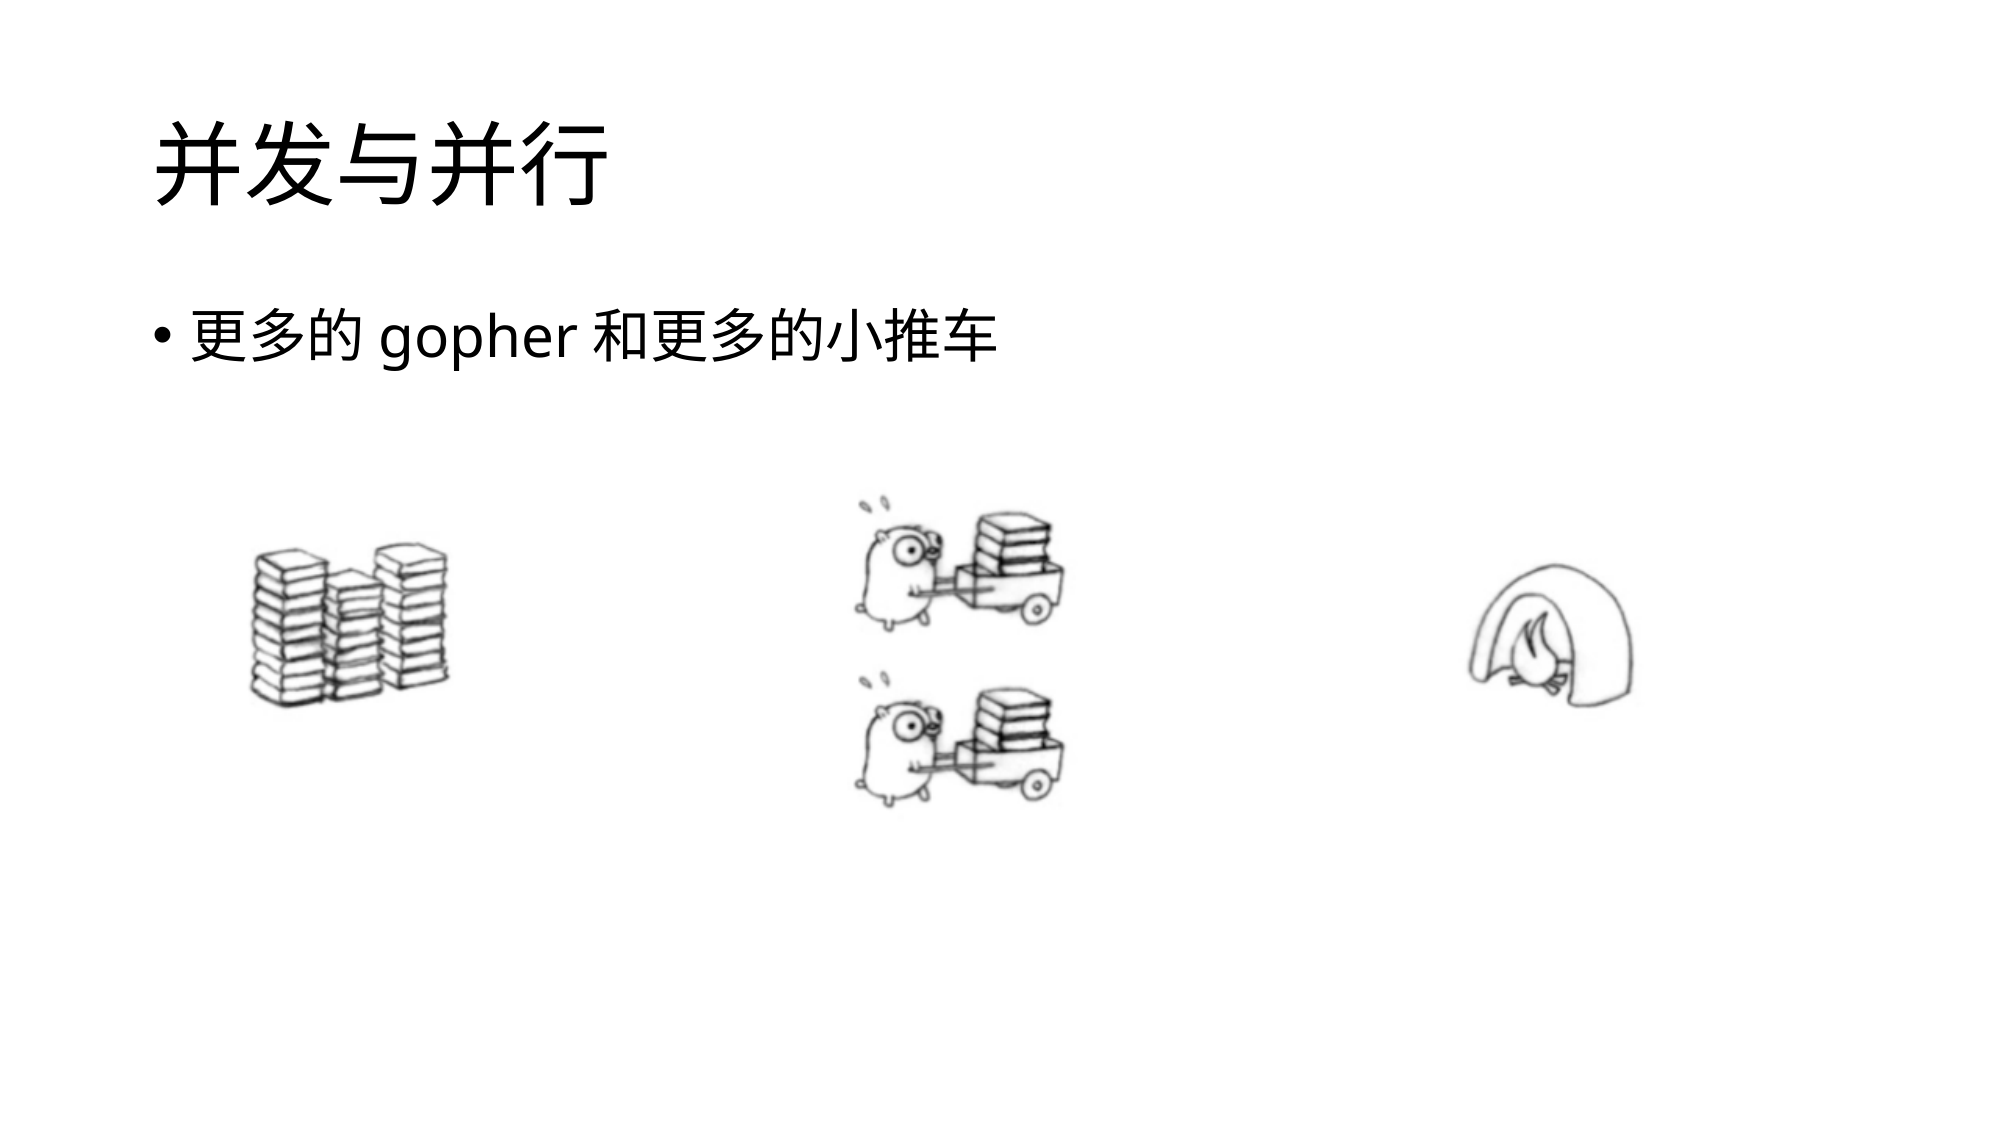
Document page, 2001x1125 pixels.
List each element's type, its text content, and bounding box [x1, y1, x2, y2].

title 并发与并行 [137, 59, 1863, 278]
picture [202, 429, 1687, 883]
list 更多的gopher和更多的小推车 [137, 299, 1863, 1014]
